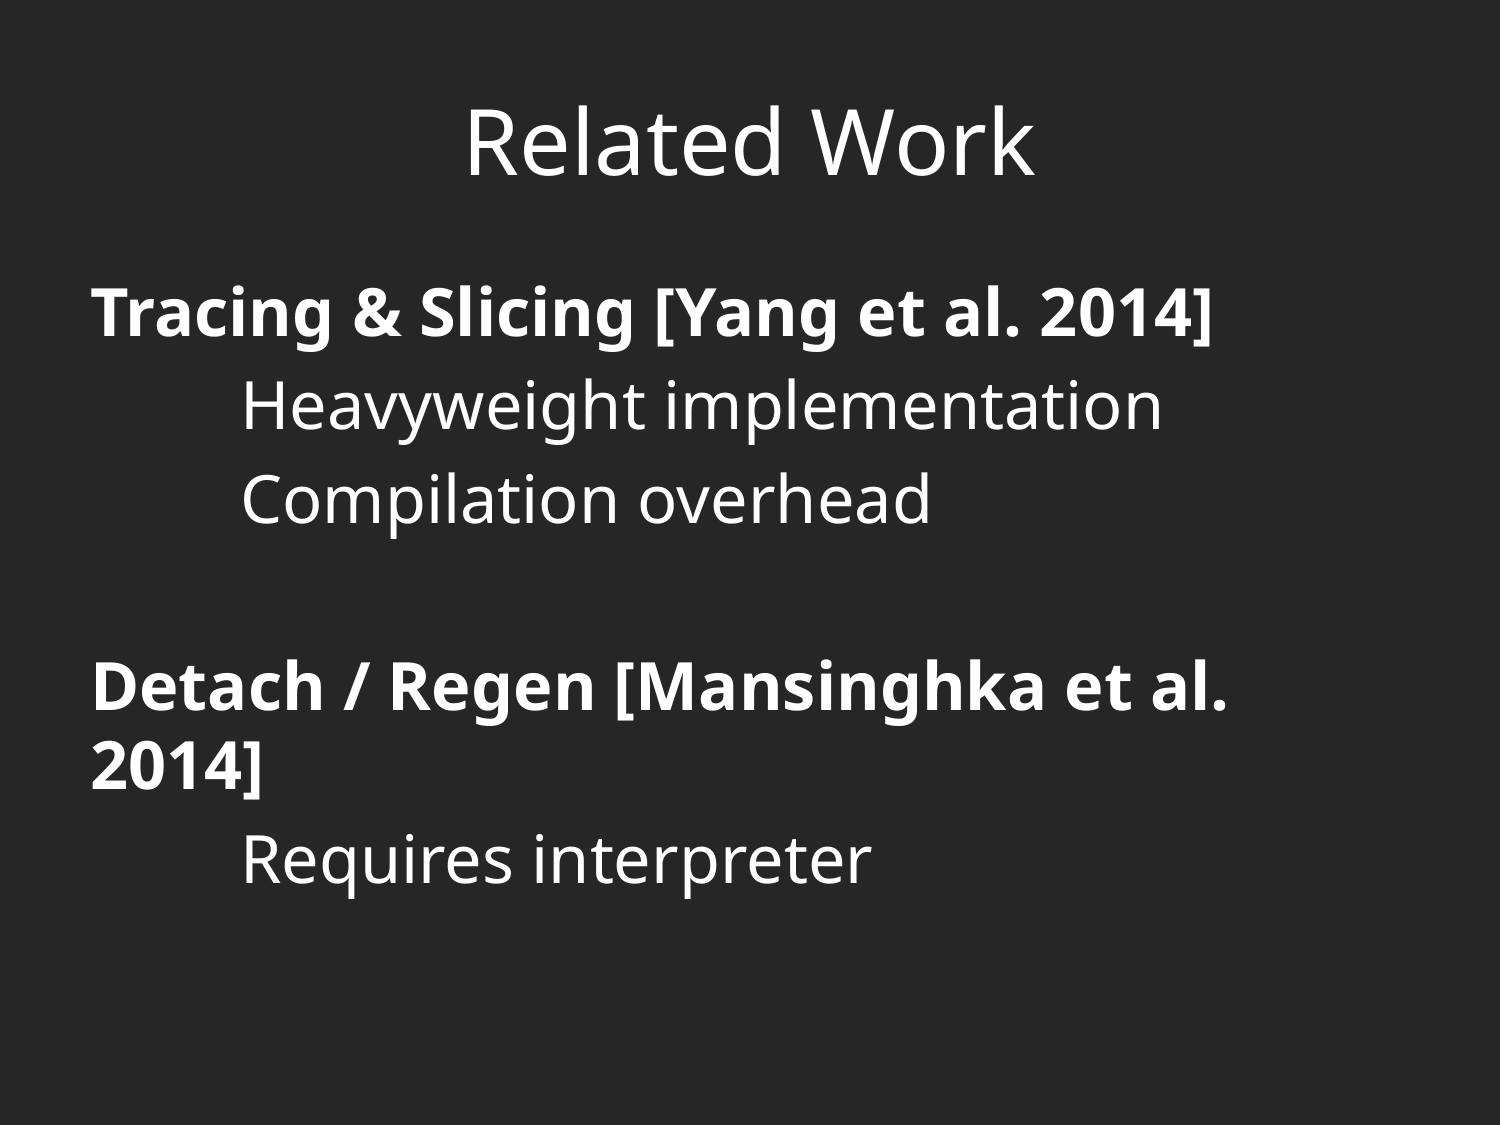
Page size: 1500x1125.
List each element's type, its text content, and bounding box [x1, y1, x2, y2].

list Tracing & Slicing [Yang et al. 2014] Heavyweight implementation Compilation overhead Detach / Regen [Mansinghka et al. 2014] Requires interpreter [75, 262, 1425, 1005]
title Related Work [75, 45, 1425, 233]
